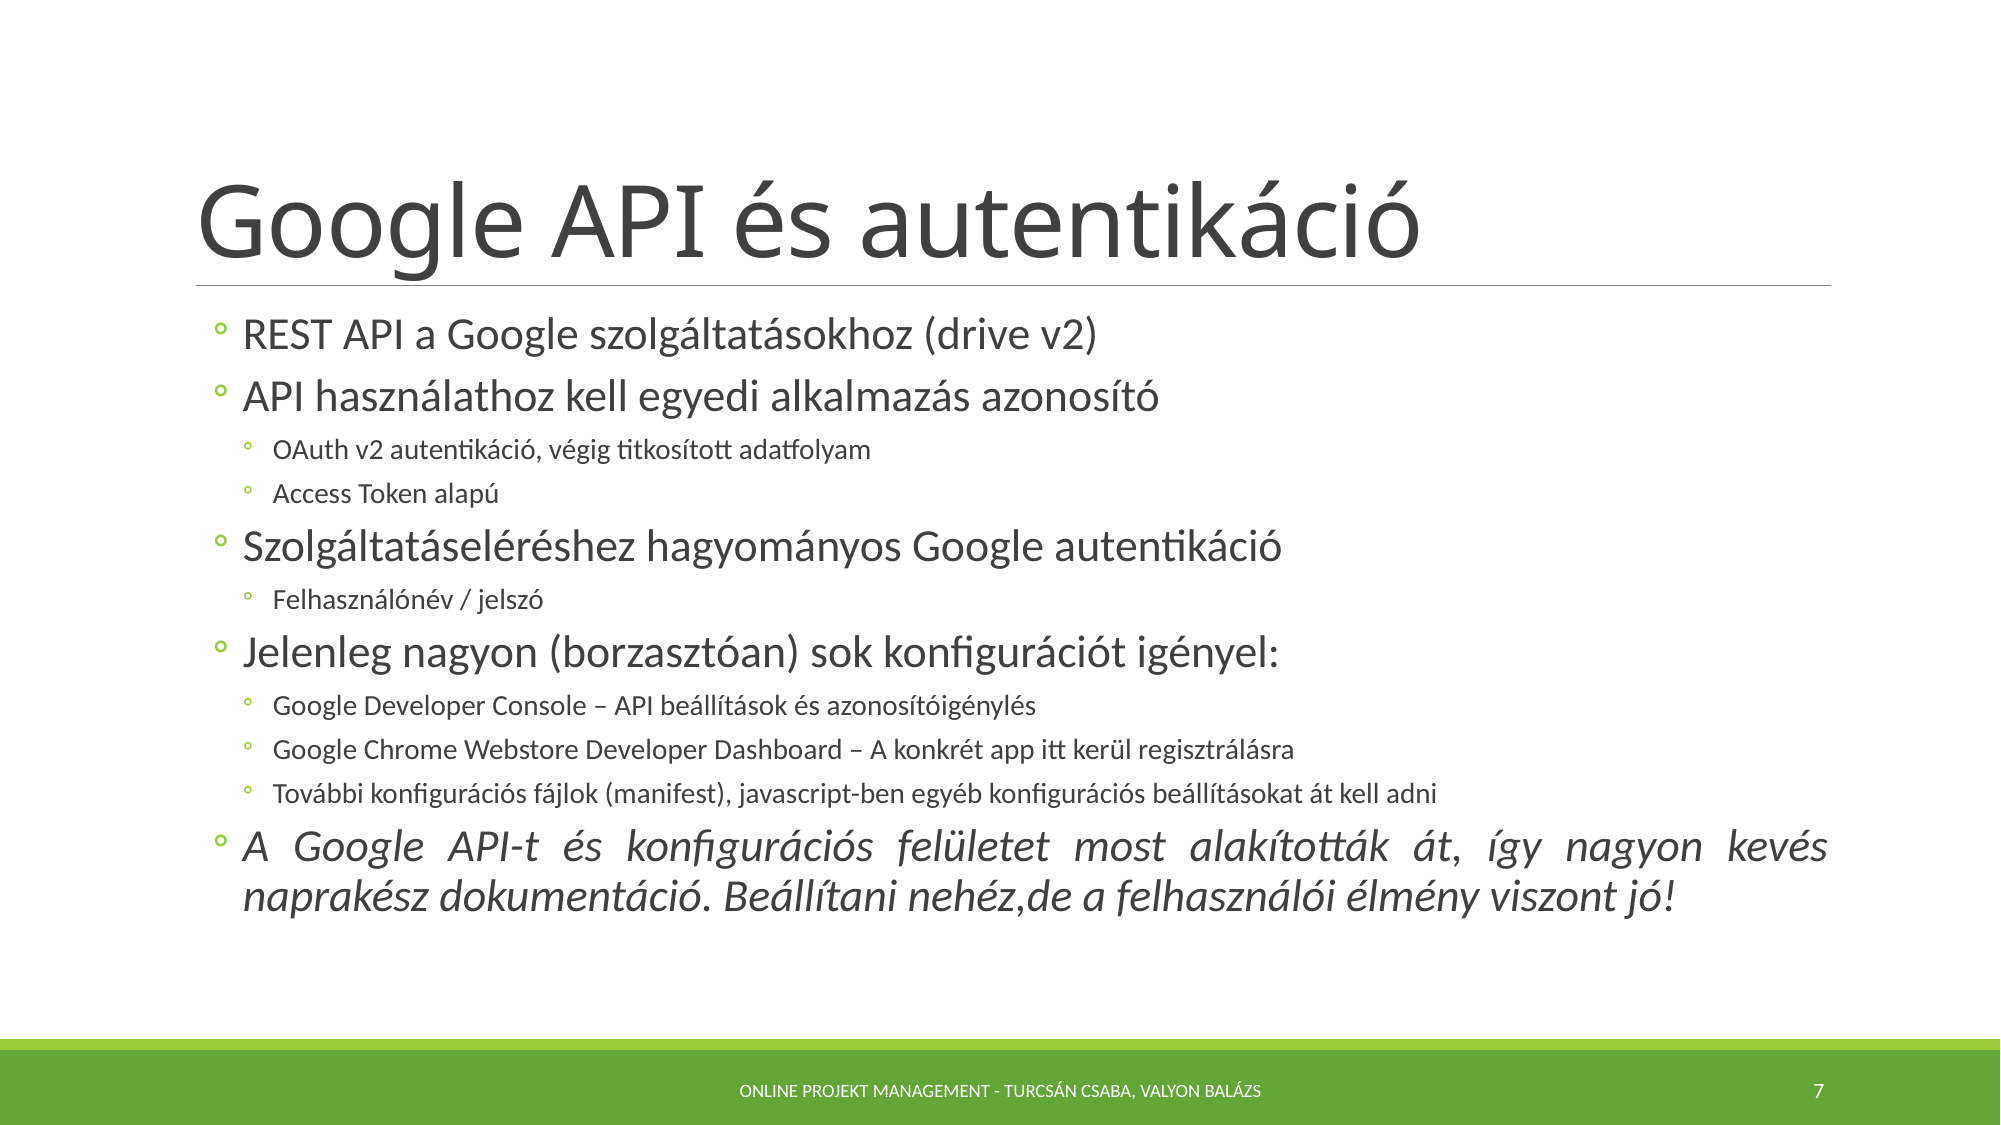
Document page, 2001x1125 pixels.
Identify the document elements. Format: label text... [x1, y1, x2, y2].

footer Online Projekt Management - Turcsán Csaba, Valyon Balázs [604, 1059, 1396, 1120]
slide_number 7 [1624, 1059, 1840, 1120]
title Google API és autentikáció [180, 47, 1830, 285]
list REST API a Google szolgáltatásokhoz (drive v2) API használathoz kell egyedi alkalmazás azonosító OAuth v2 autentikáció, végig titkosított adatfolyam Access Token alapú Szolgáltatáseléréshez hagyományos Google autentikáció Felhasználónév / jelszó Jelenleg nagyon (borzasztóan) sok konfigurációt igényel: Google Developer Console – API beállítások és azonosítóigénylés Google Chrome Webstore Developer Dashboard – A konkrét app itt kerül regisztrálásra További konfigurációs fájlok (manifest), javascript-ben egyéb konfigurációs beállításokat át kell adni A Google API-t és konfigurációs felületet most alakították át, így nagyon kevés naprakész dokumentáció. Beállítani nehéz,de a felhasználói élmény viszont jó! [180, 302, 1830, 963]
